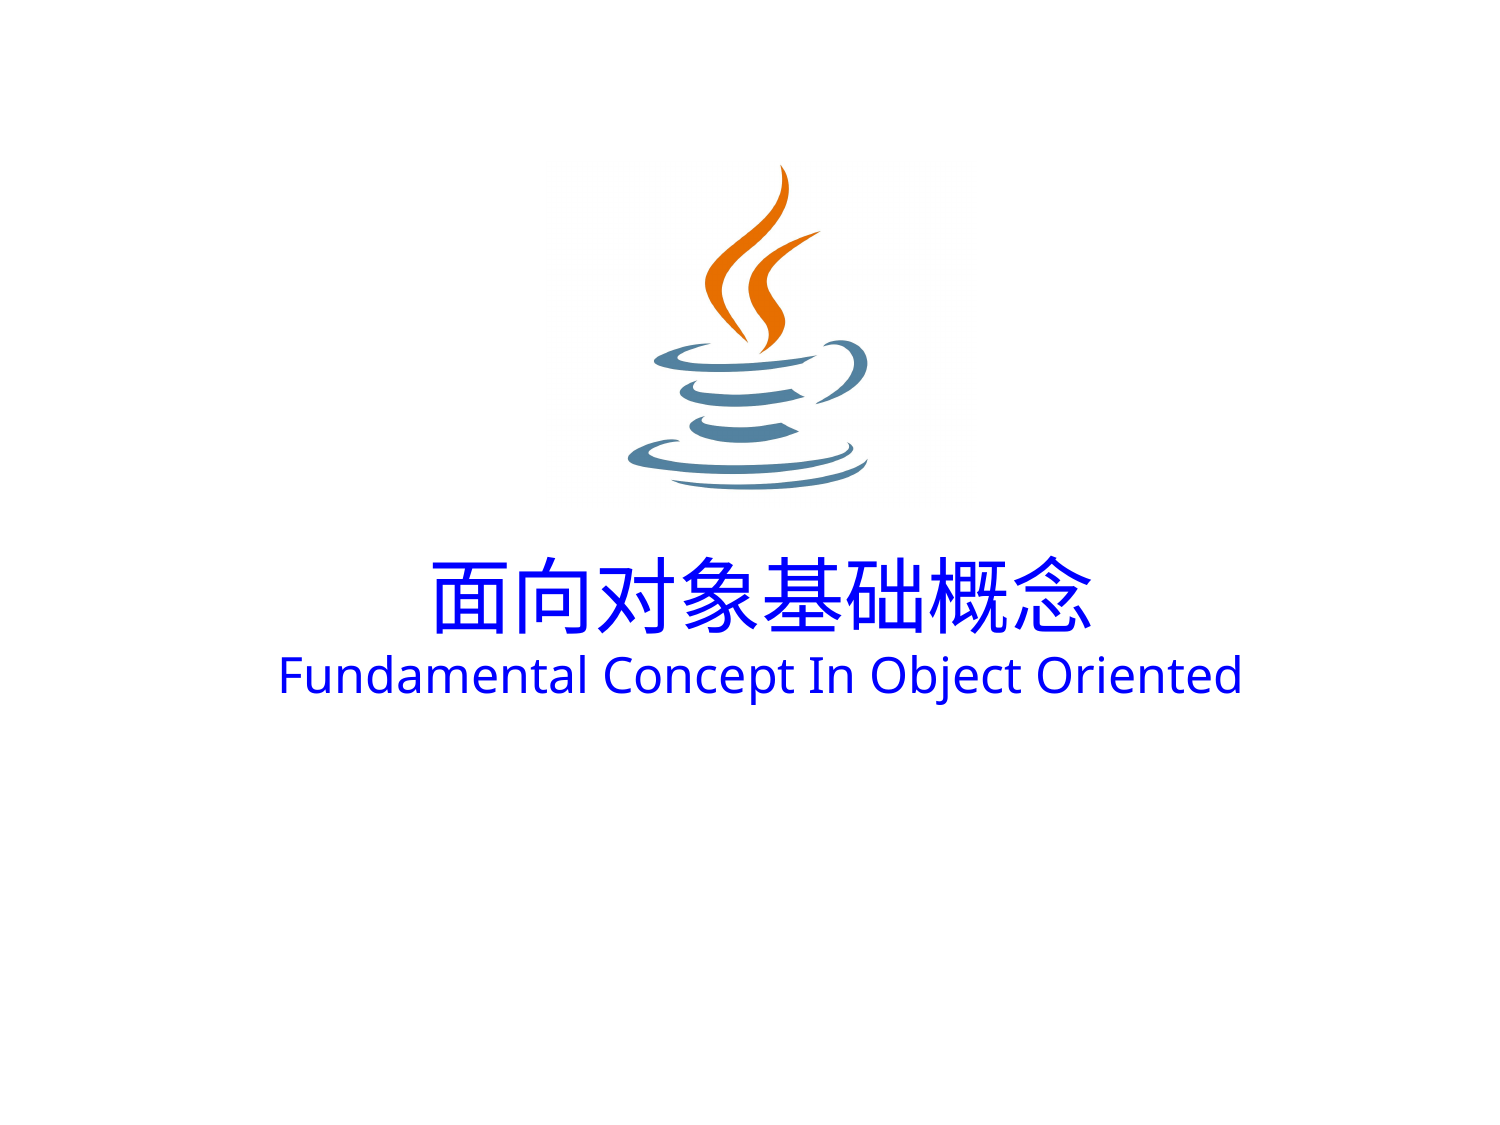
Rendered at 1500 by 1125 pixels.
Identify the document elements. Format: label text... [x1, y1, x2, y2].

title 面向对象基础概念 Fundamental Concept In Object Oriented [123, 503, 1399, 745]
picture [546, 161, 977, 508]
